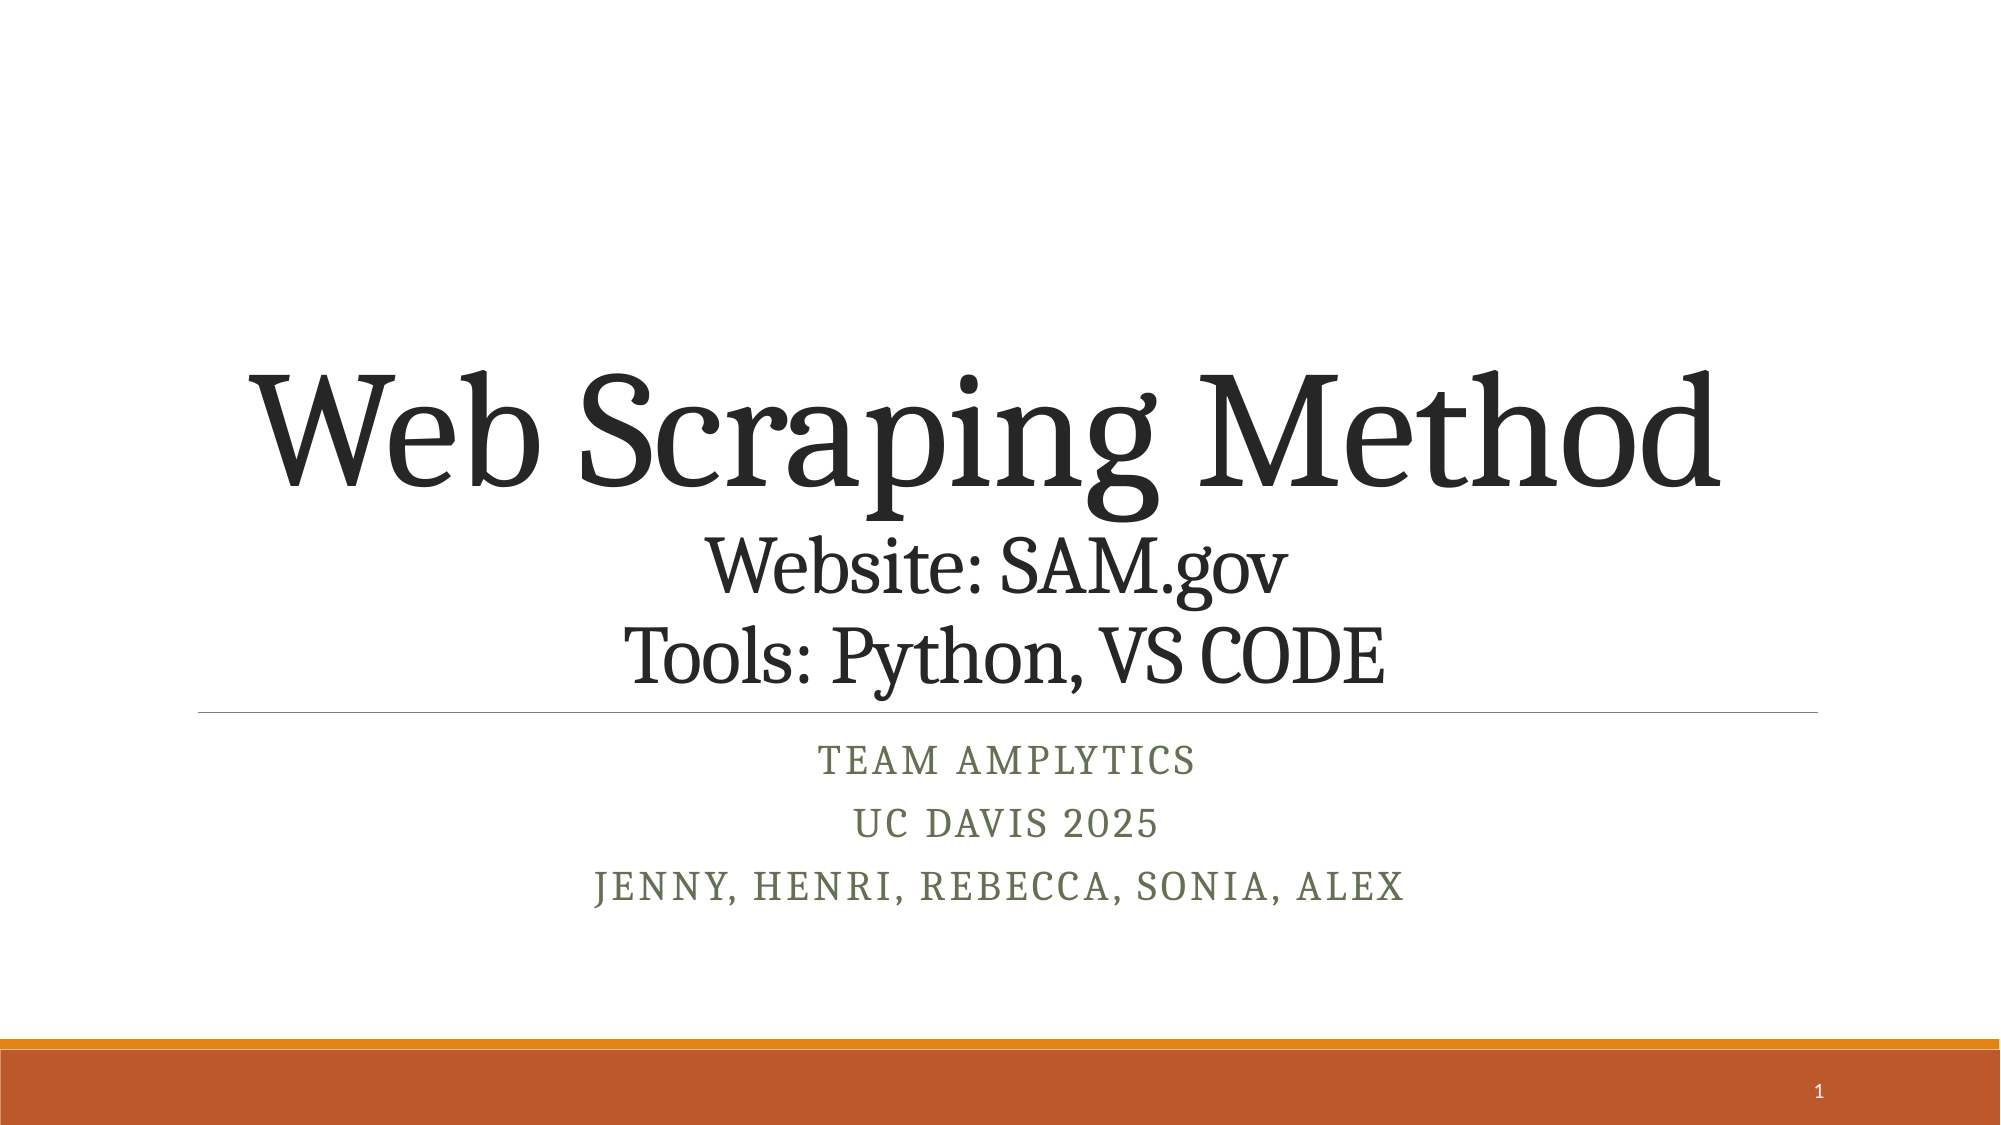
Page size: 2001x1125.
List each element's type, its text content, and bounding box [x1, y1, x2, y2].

title Web Scraping Method Website: SAM.gov Tools: Python, VS CODE [180, 124, 1830, 710]
slide_number 1 [1624, 1059, 1840, 1120]
subtitle Team Amplytics UC Davis 2025 Jenny, Henri, Rebecca, Sonia, Alex [180, 730, 1831, 919]
